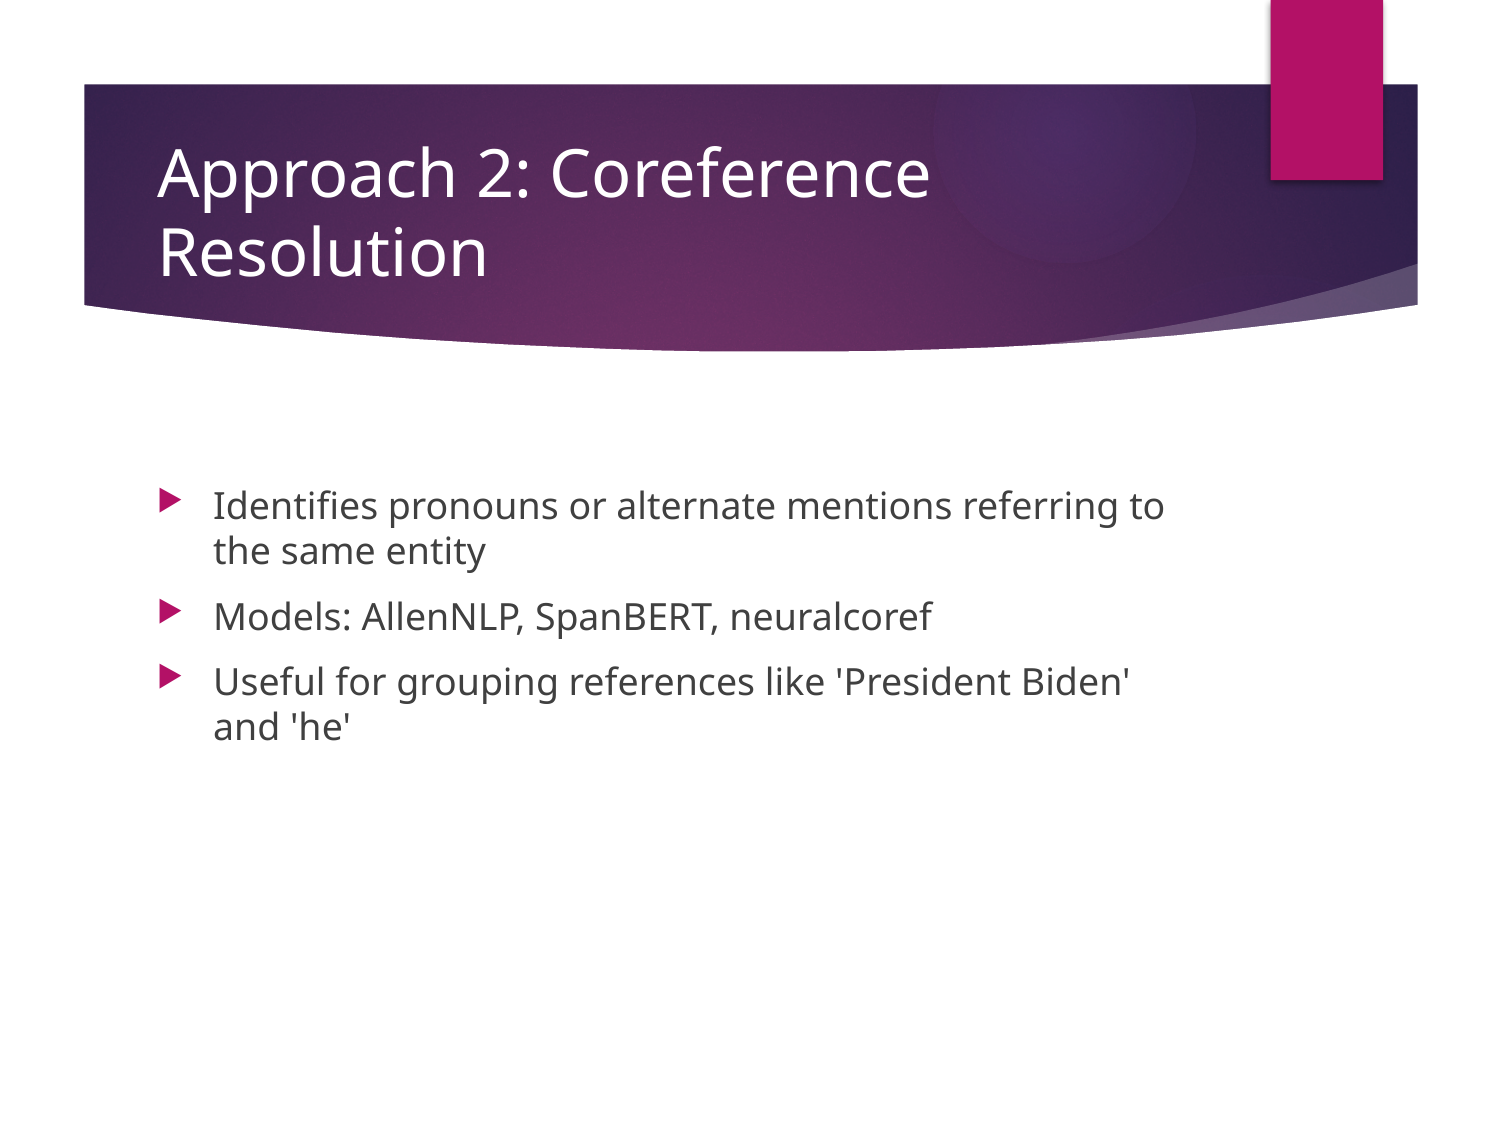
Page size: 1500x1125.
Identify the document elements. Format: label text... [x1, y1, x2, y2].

title Approach 2: Coreference Resolution [142, 152, 1183, 269]
list Identifies pronouns or alternate mentions referring to the same entity Models: AllenNLP, SpanBERT, neuralcoref Useful for grouping references like 'President Biden' and 'he' [141, 408, 1183, 988]
